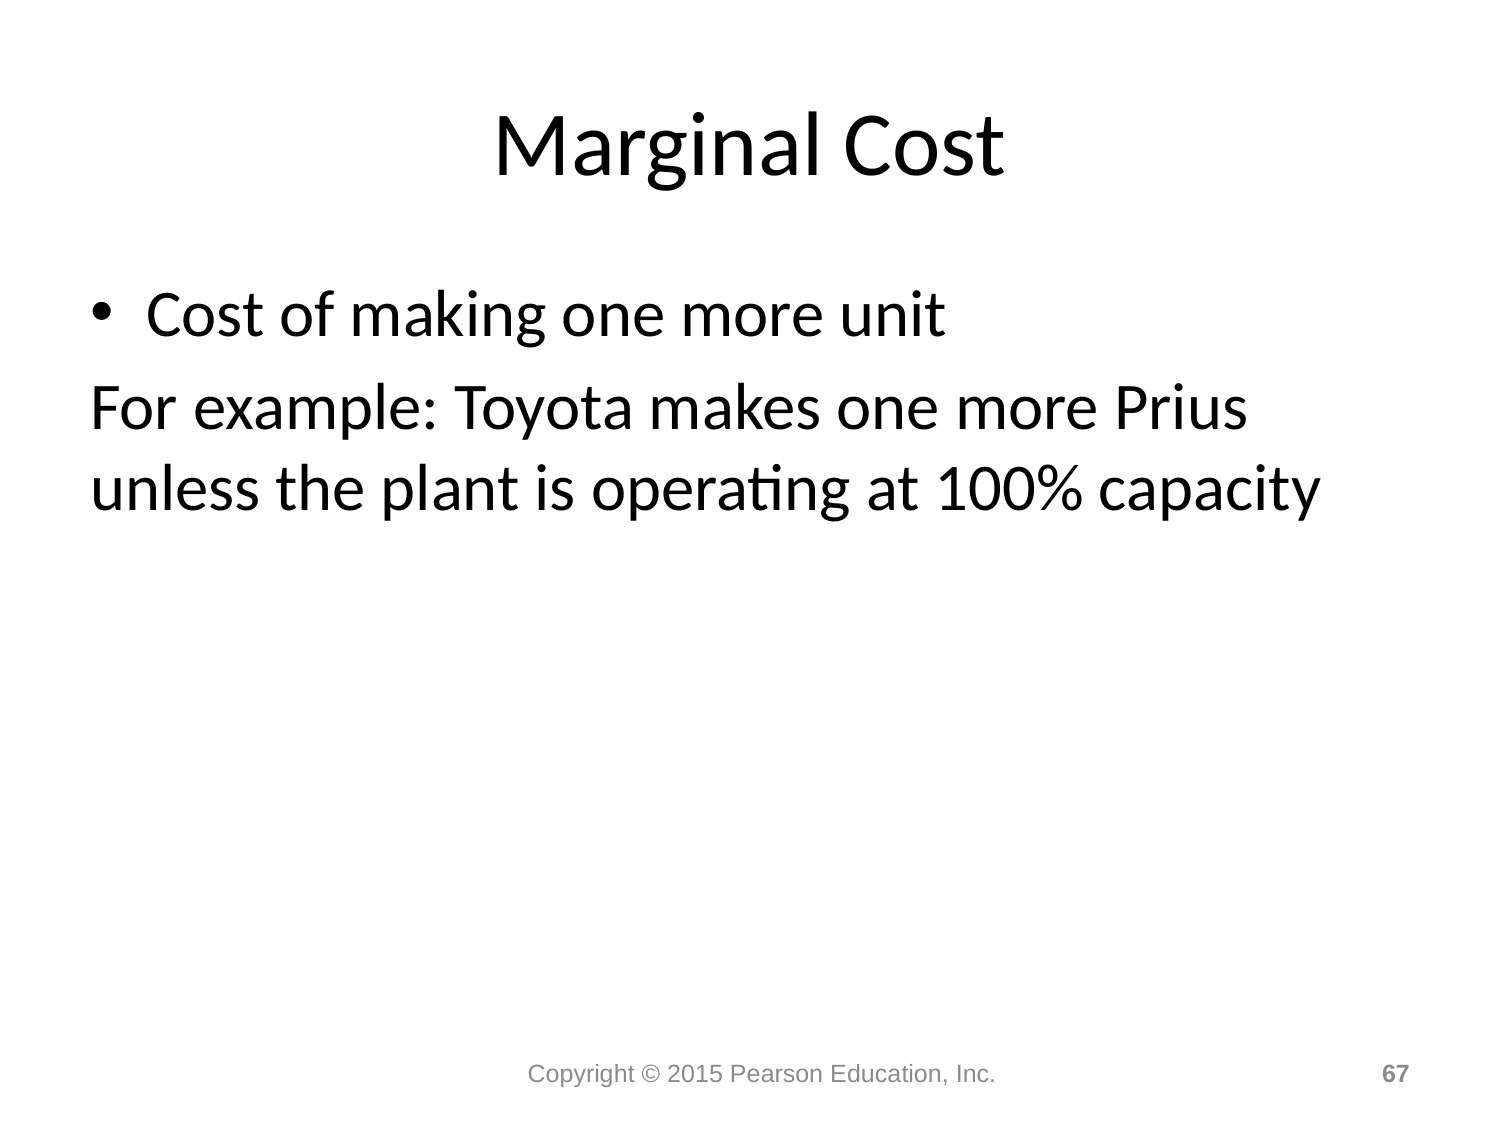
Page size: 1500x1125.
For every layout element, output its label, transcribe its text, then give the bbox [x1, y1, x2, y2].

list Cost of making one more unit For example: Toyota makes one more Prius unless the plant is operating at 100% capacity [75, 262, 1425, 1005]
title Marginal Cost [75, 45, 1425, 233]
footer Copyright © 2015 Pearson Education, Inc. [512, 1042, 1013, 1103]
slide_number 67 [1074, 1042, 1425, 1103]
